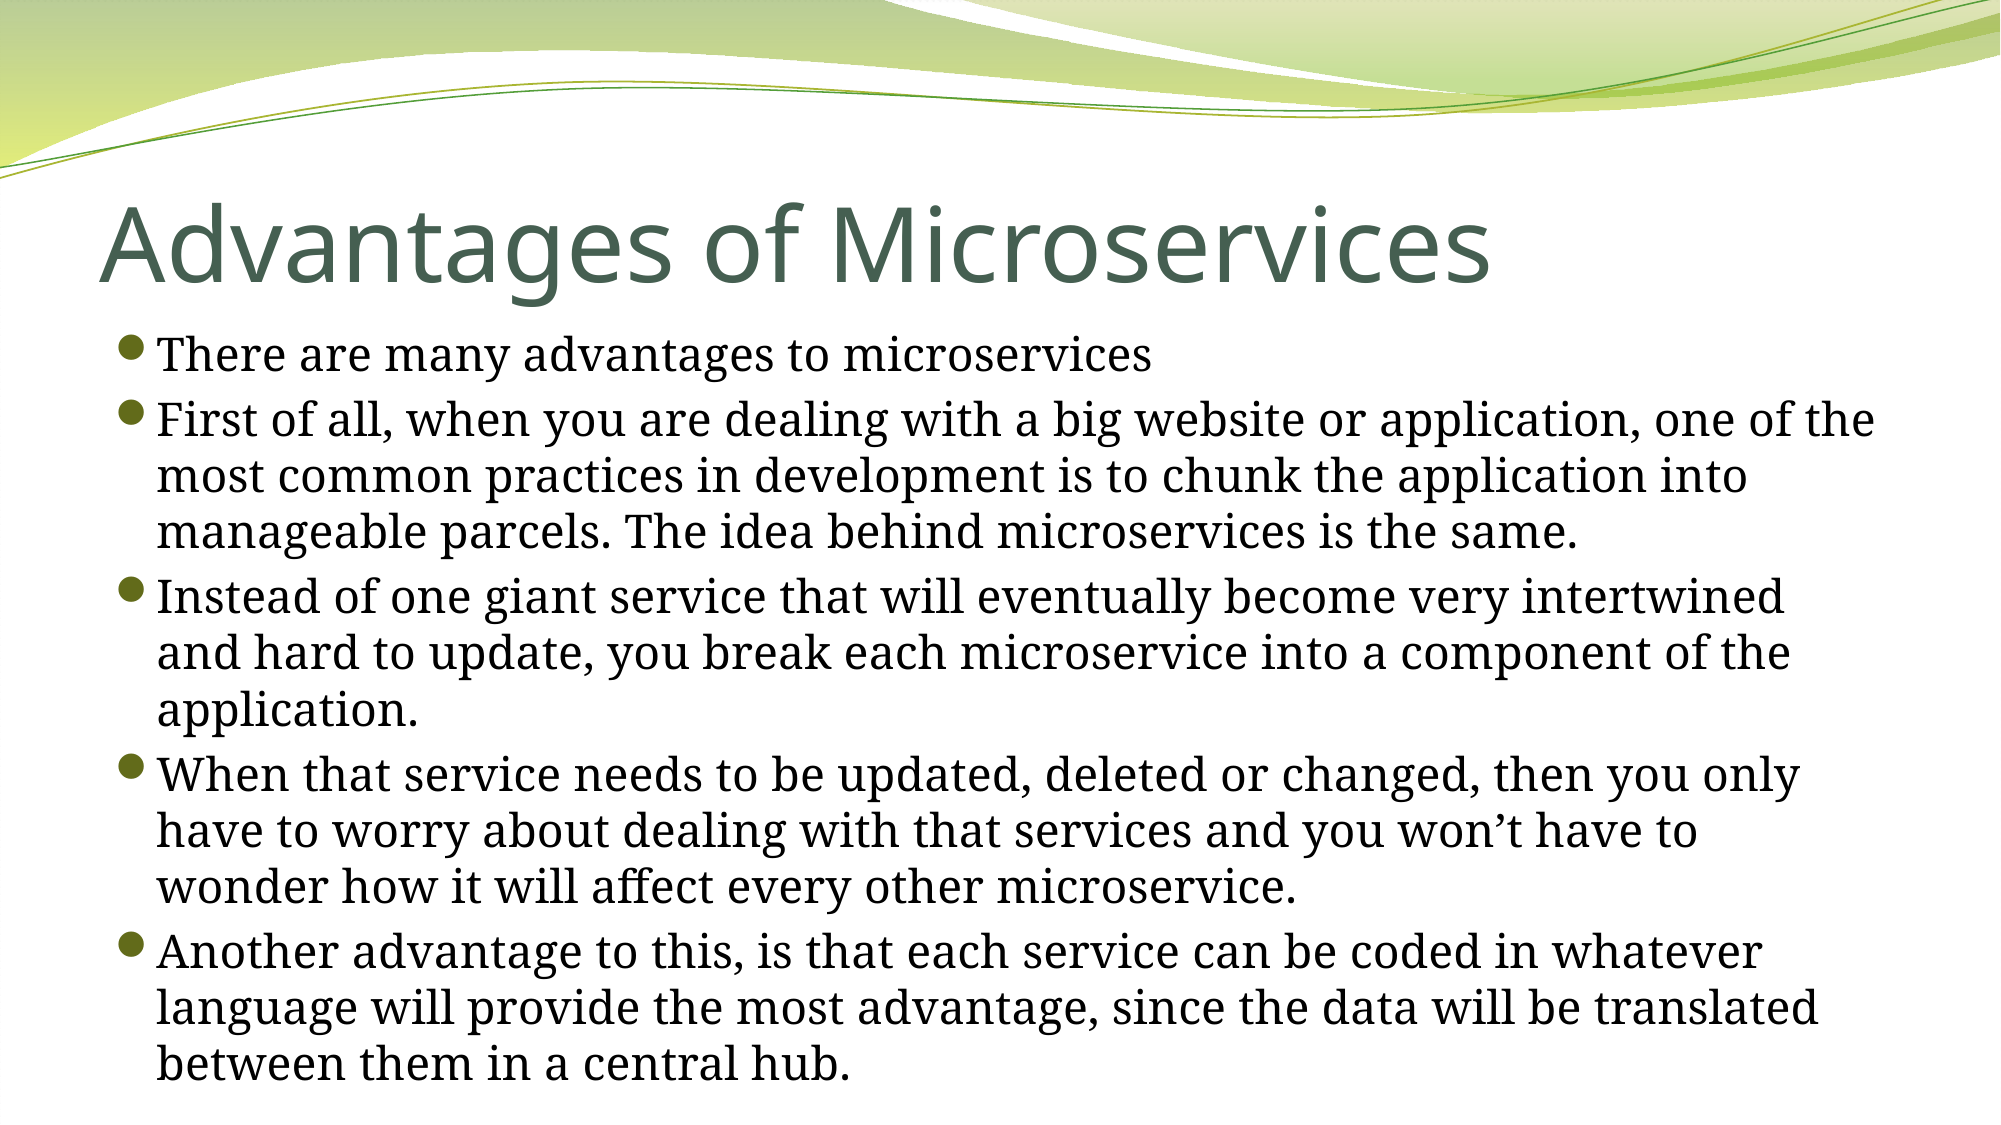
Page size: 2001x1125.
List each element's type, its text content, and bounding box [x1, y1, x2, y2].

title Advantages of Microservices [99, 115, 1900, 303]
list There are many advantages to microservices First of all, when you are dealing with a big website or application, one of the most common practices in development is to chunk the application into manageable parcels. The idea behind microservices is the same. Instead of one giant service that will eventually become very intertwined and hard to update, you break each microservice into a component of the application. When that service needs to be updated, deleted or changed, then you only have to worry about dealing with that services and you won’t have to wonder how it will affect every other microservice. Another advantage to this, is that each service can be coded in whatever language will provide the most advantage, since the data will be translated between them in a central hub. [99, 317, 1900, 1104]
